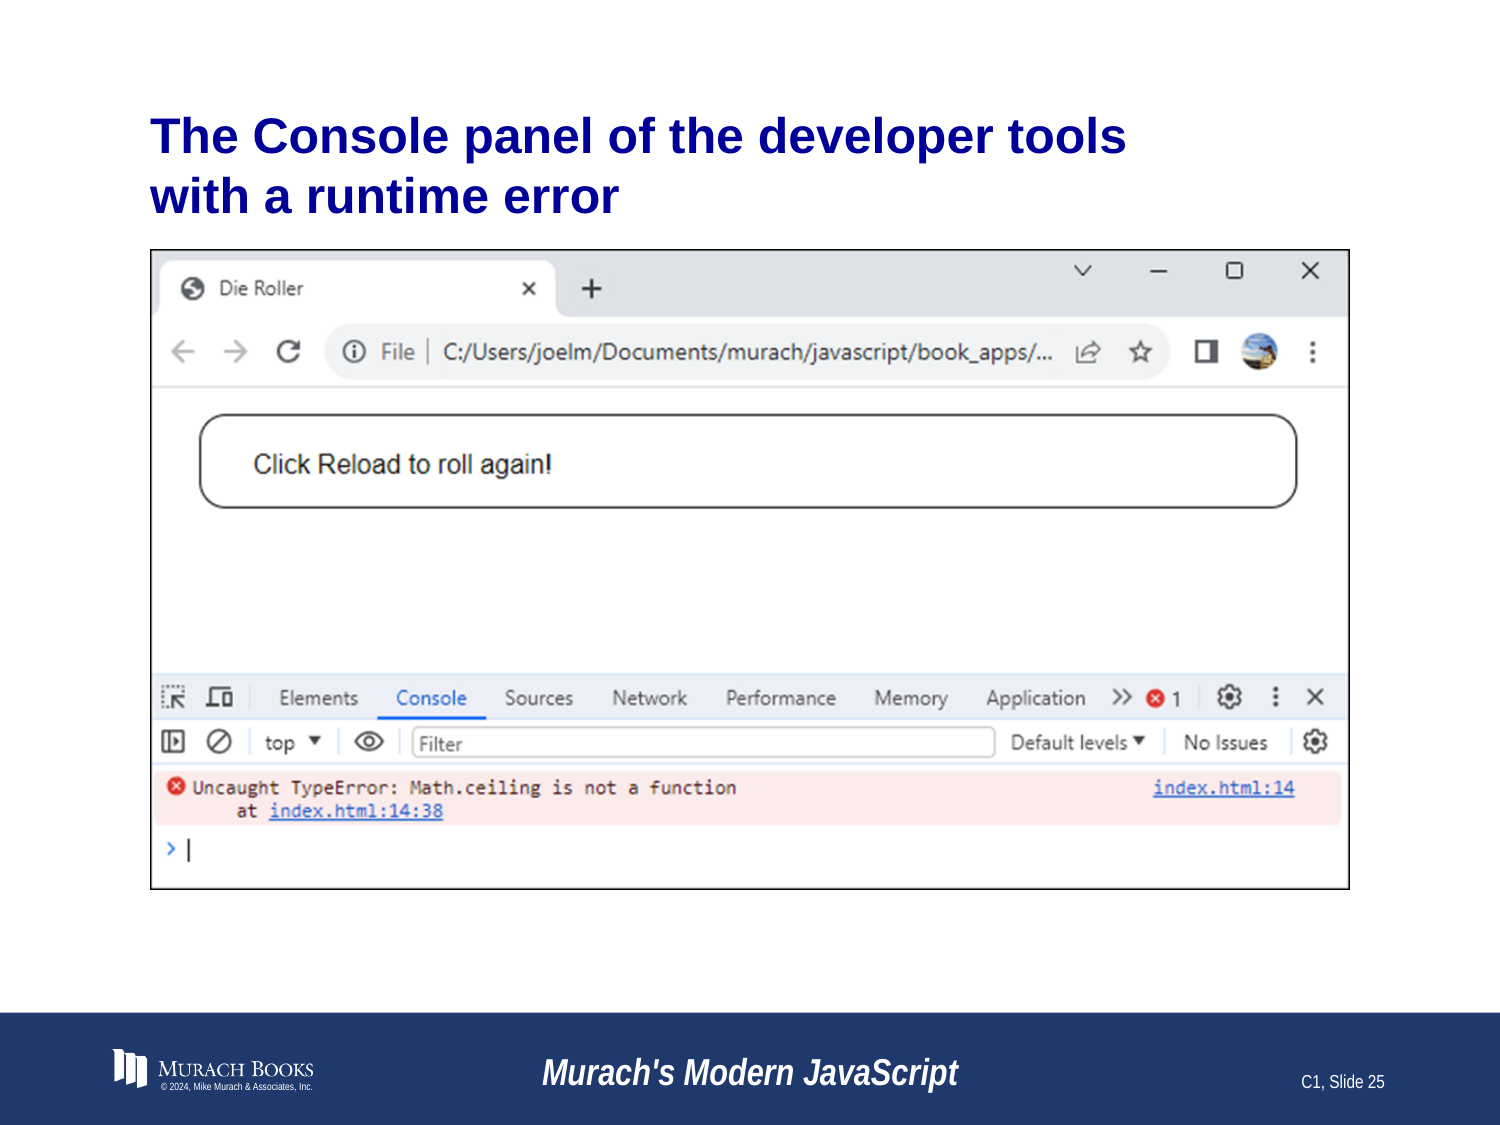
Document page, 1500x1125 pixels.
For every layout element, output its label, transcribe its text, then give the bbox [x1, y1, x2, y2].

slide_number Murach's Modern JavaScript [450, 1025, 1050, 1100]
slide_number C1, Slide 25 [1087, 1025, 1400, 1100]
footer © 2024, Mike Murach & Associates, Inc. [12, 1025, 450, 1100]
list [149, 249, 1351, 890]
title The Console panel of the developer tools with a runtime error [150, 102, 1350, 224]
